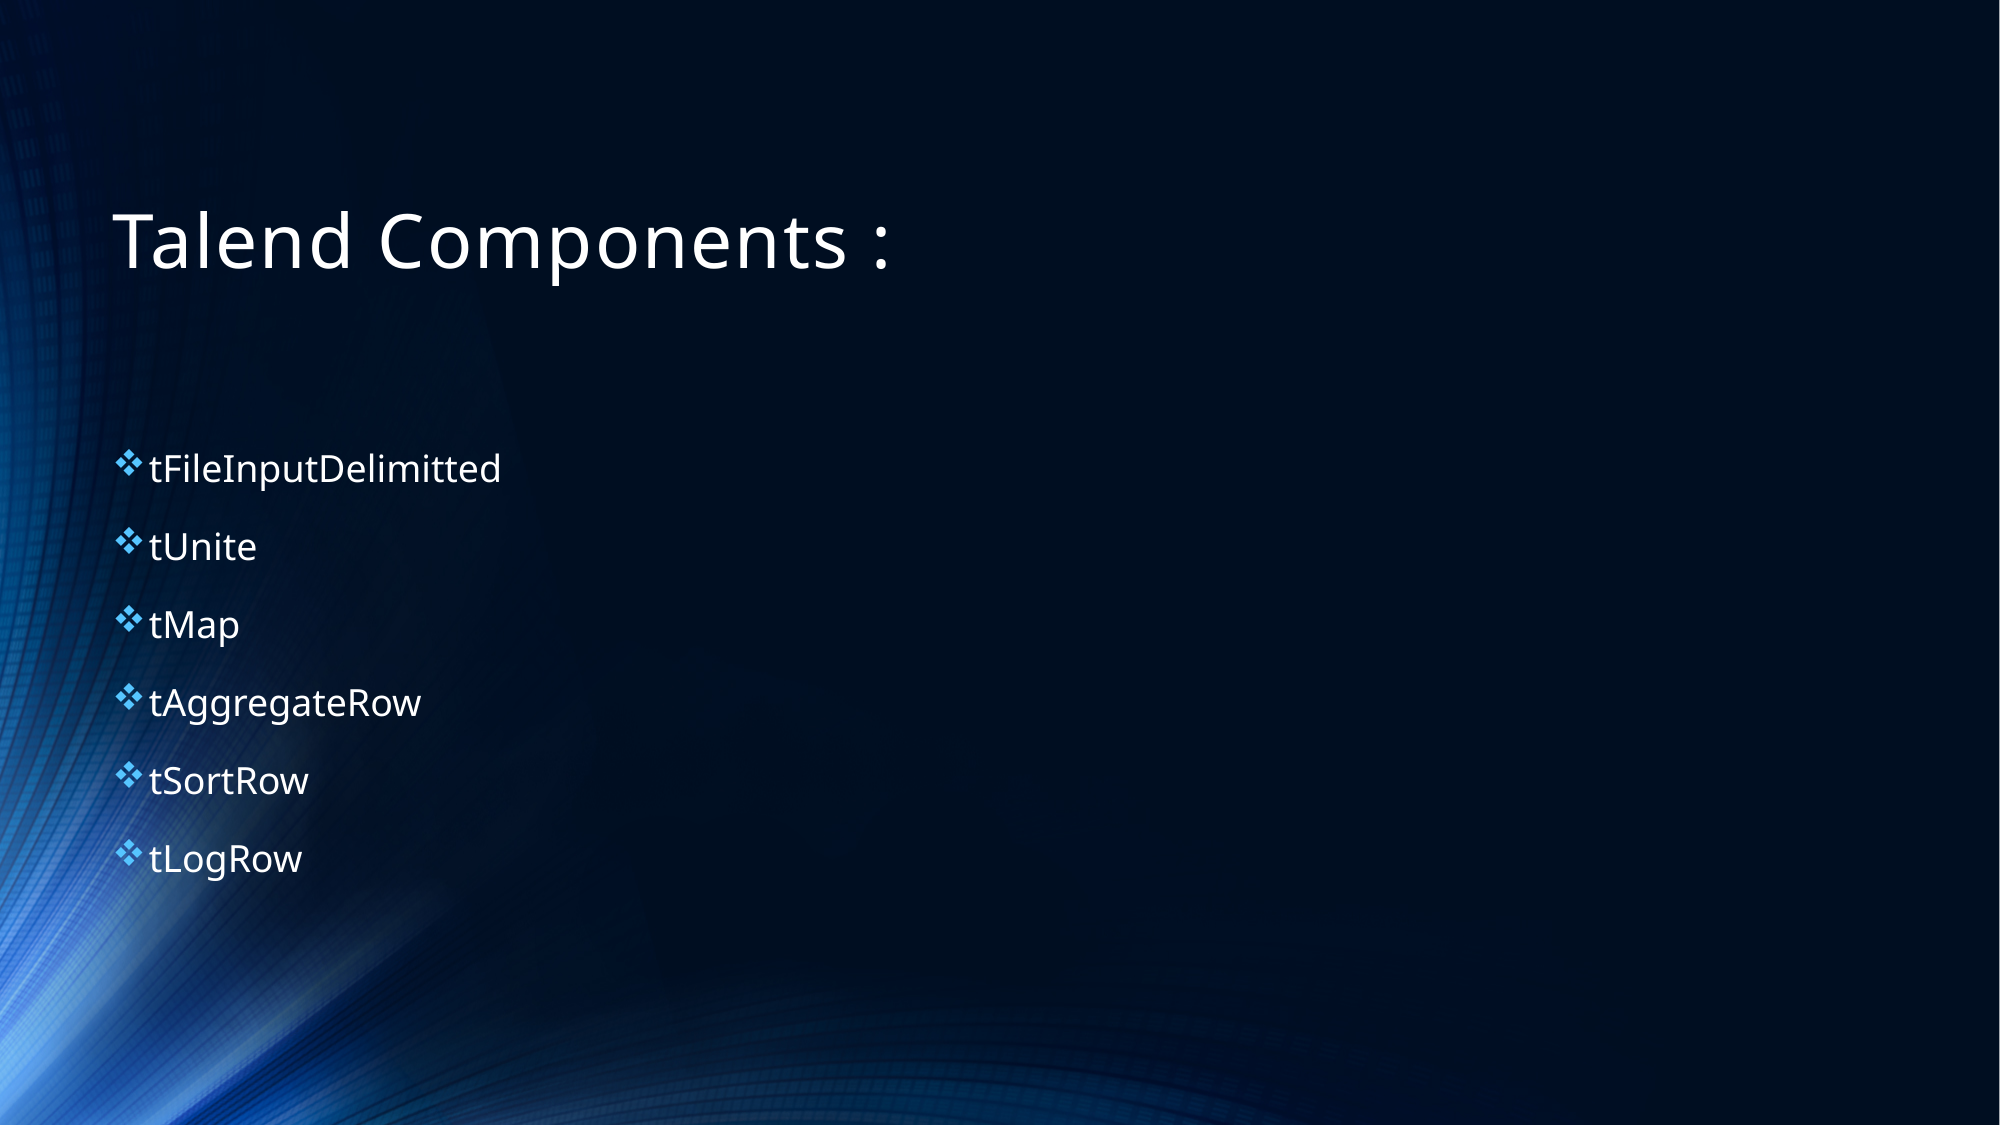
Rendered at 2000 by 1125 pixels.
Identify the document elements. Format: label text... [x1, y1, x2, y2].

text_box tFileInputDelimitted tUnite tMap tAggregateRow tSortRow tLogRow [97, 292, 1784, 902]
title Talend Components : [97, 31, 1211, 292]
picture [0, 0, 2000, 1125]
